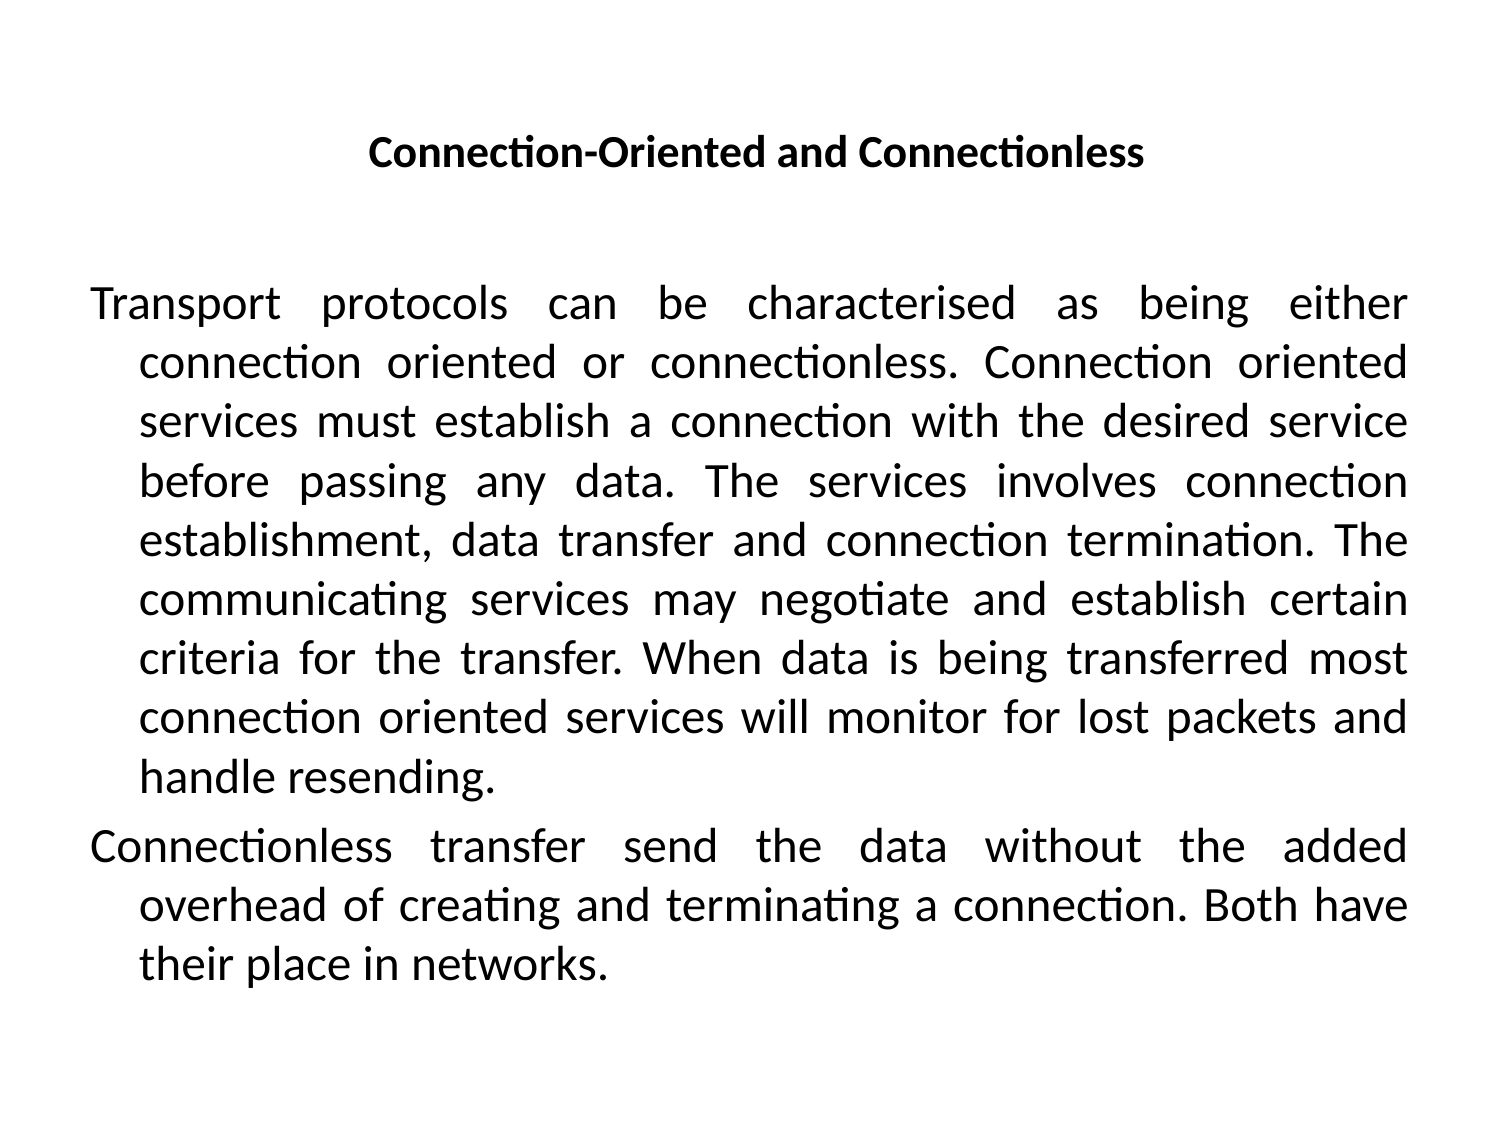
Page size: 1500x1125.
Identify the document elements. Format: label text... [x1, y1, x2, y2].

list Transport protocols can be characterised as being either connection oriented or connectionless. Connection oriented services must establish a connection with the desired service before passing any data. The services involves connection establishment, data transfer and connection termination. The communicating services may negotiate and establish certain criteria for the transfer. When data is being transferred most connection oriented services will monitor for lost packets and handle resending. Connectionless transfer send the data without the added overhead of creating and terminating a connection. Both have their place in networks. [75, 262, 1425, 1005]
title Connection-Oriented and Connectionless [82, 58, 1432, 247]
